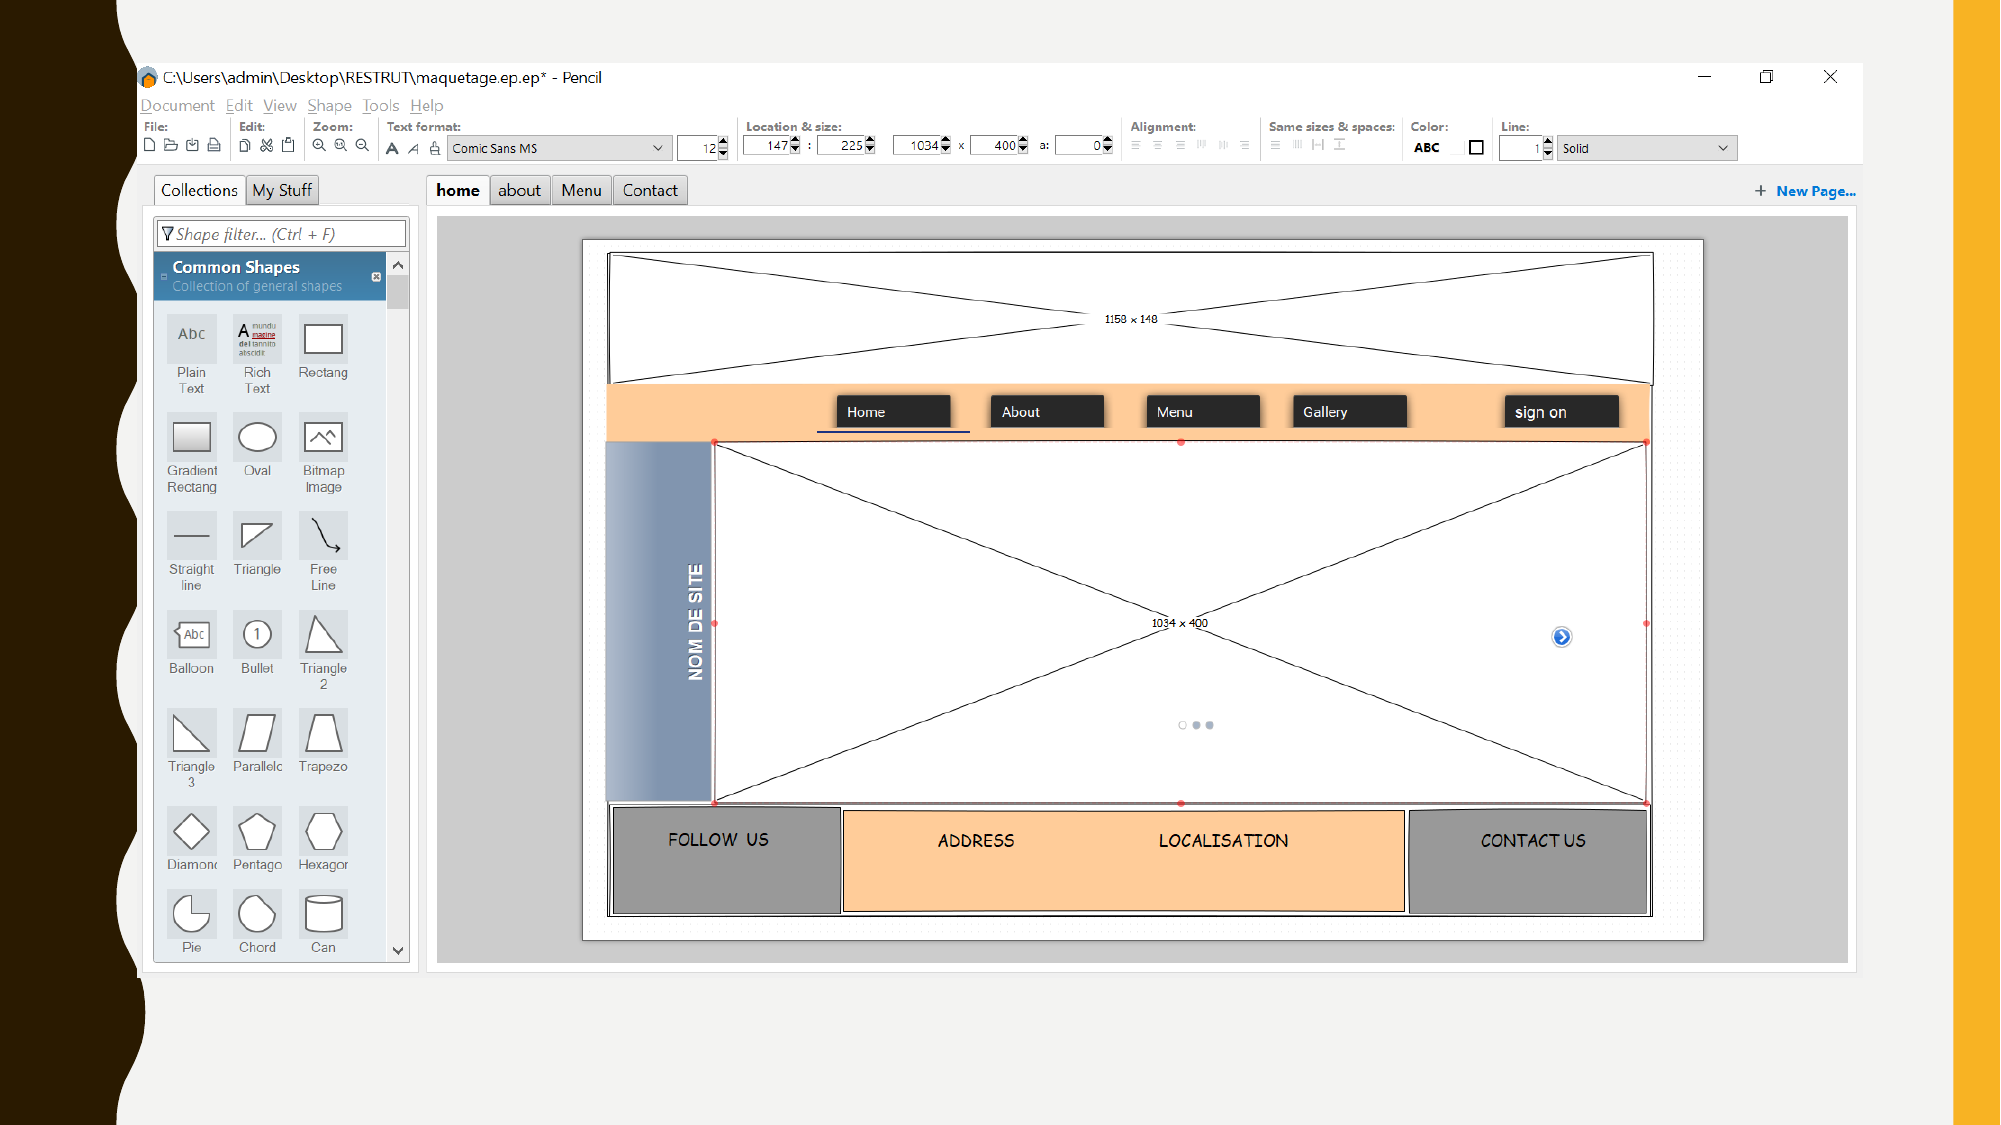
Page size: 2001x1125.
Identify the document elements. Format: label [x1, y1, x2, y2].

list [137, 63, 1863, 978]
